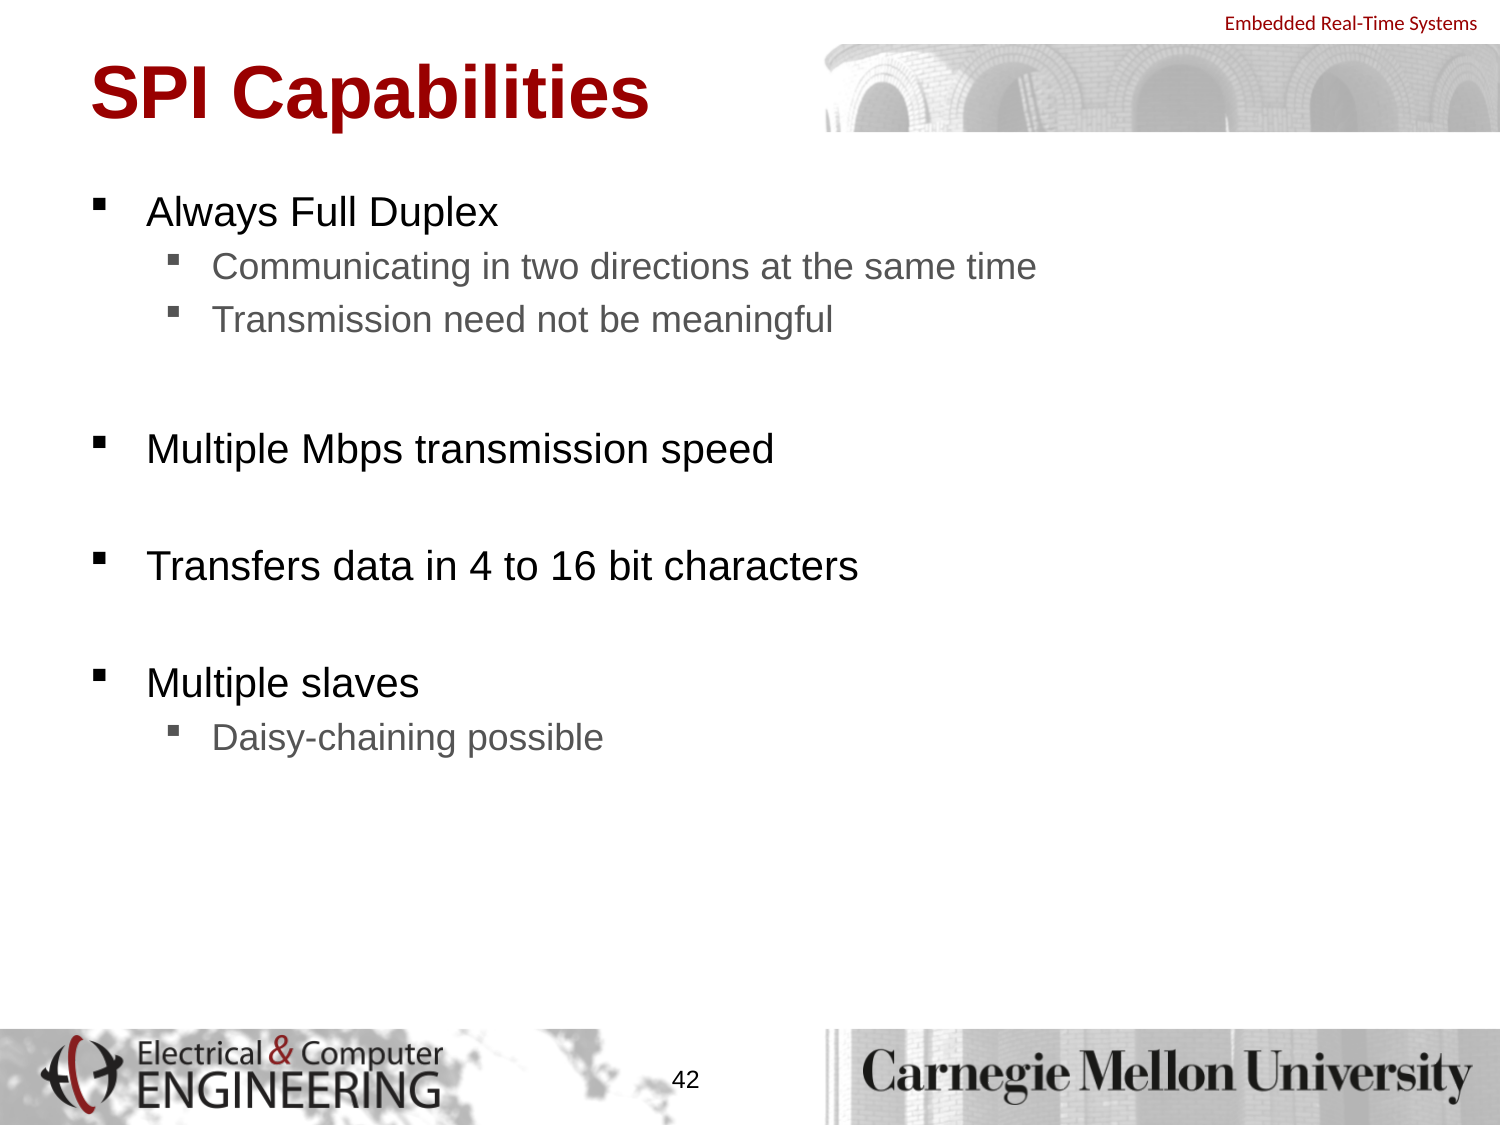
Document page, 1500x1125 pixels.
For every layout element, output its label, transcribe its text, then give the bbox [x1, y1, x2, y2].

picture [664, 43, 1500, 133]
slide_number 42 [364, 1048, 715, 1109]
title SPI Capabilities [75, 45, 1425, 133]
list Always Full Duplex Communicating in two directions at the same time Transmission need not be meaningful Multiple Mbps transmission speed Transfers data in 4 to 16 bit characters Multiple slaves Daisy-chaining possible [75, 177, 1425, 1005]
picture [0, 1028, 1500, 1125]
